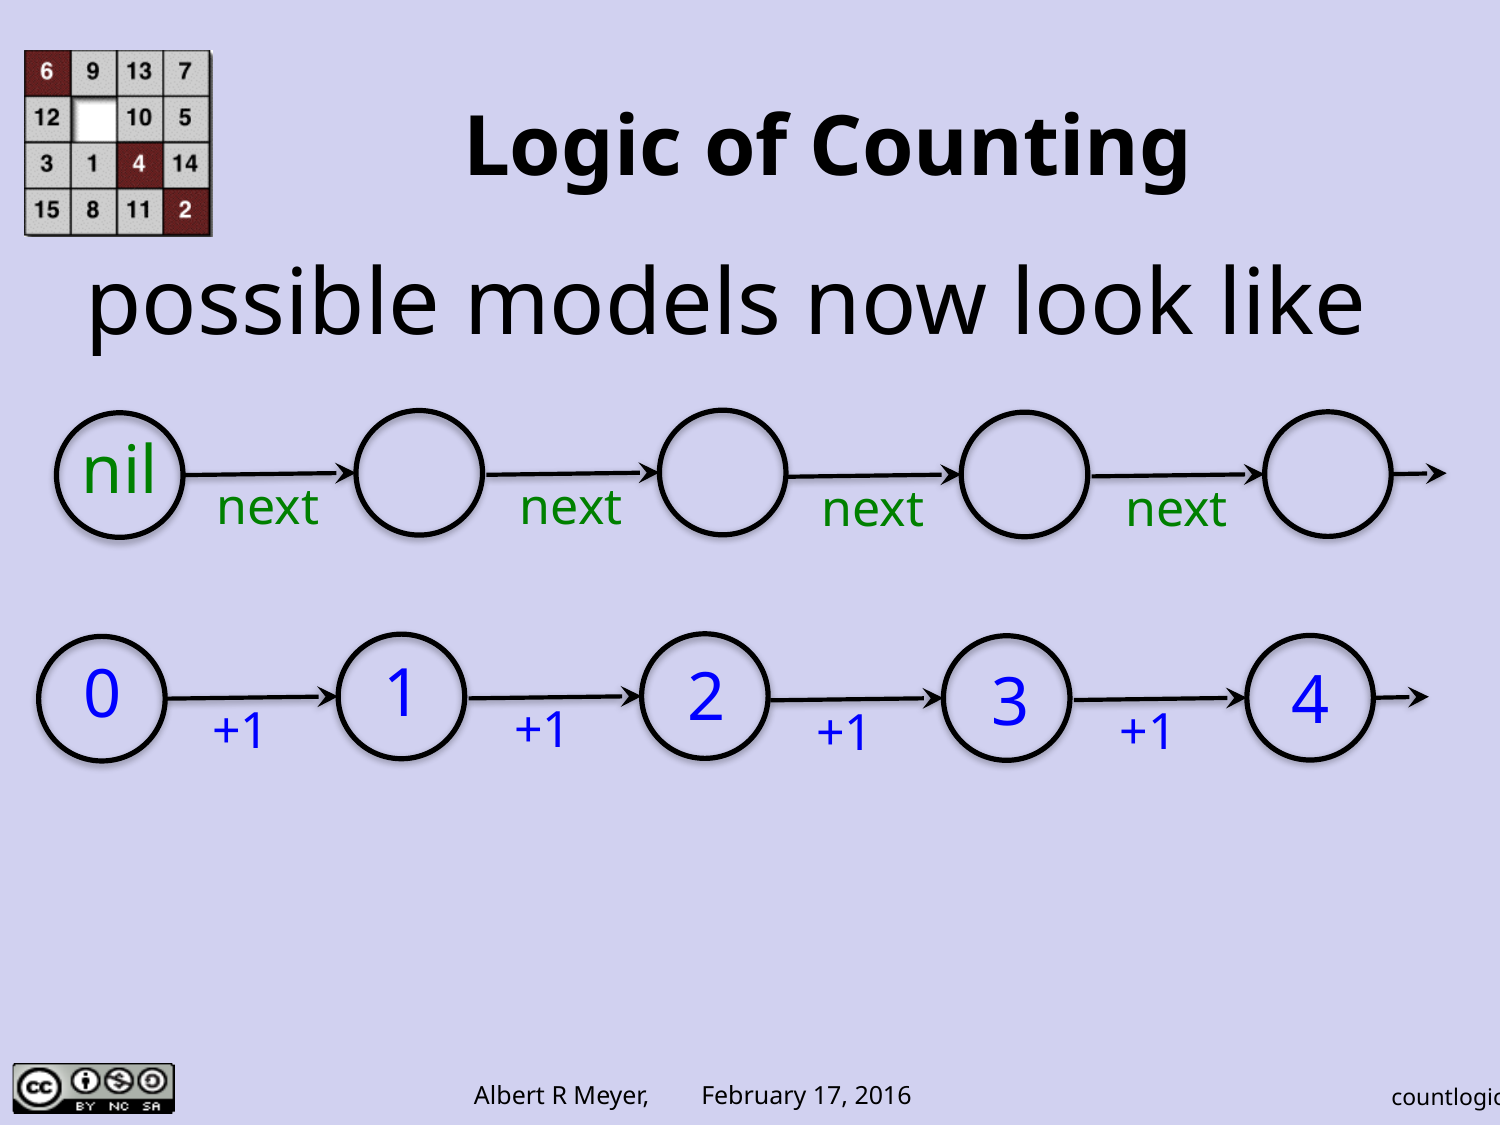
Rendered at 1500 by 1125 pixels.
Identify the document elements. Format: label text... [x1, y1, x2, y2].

picture [24, 50, 213, 237]
list possible models now look like [70, 234, 1385, 408]
title Logic of Counting [270, 59, 1386, 225]
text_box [56, 409, 1447, 545]
picture [12, 1063, 175, 1114]
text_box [38, 633, 1430, 769]
